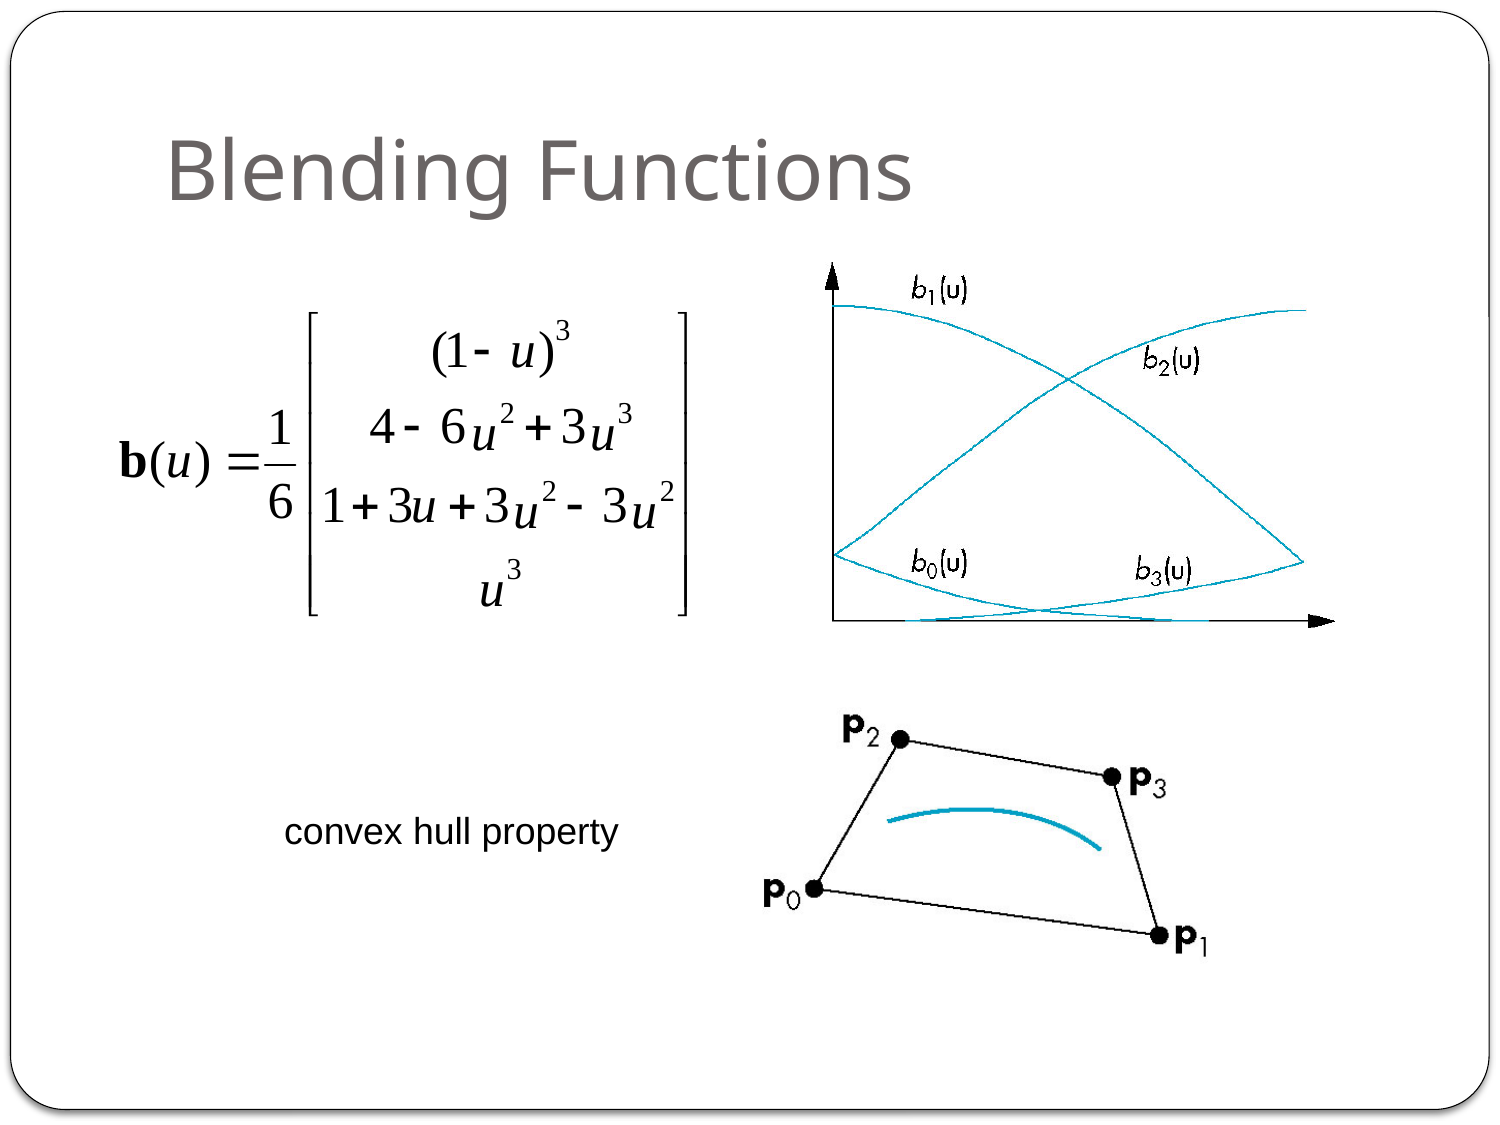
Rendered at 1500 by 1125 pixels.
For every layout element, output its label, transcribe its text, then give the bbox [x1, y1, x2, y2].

text_box convex hull property [269, 799, 634, 860]
title Blending Functions [150, 45, 1425, 233]
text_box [112, 299, 706, 630]
picture [824, 262, 1335, 629]
picture [762, 699, 1213, 966]
